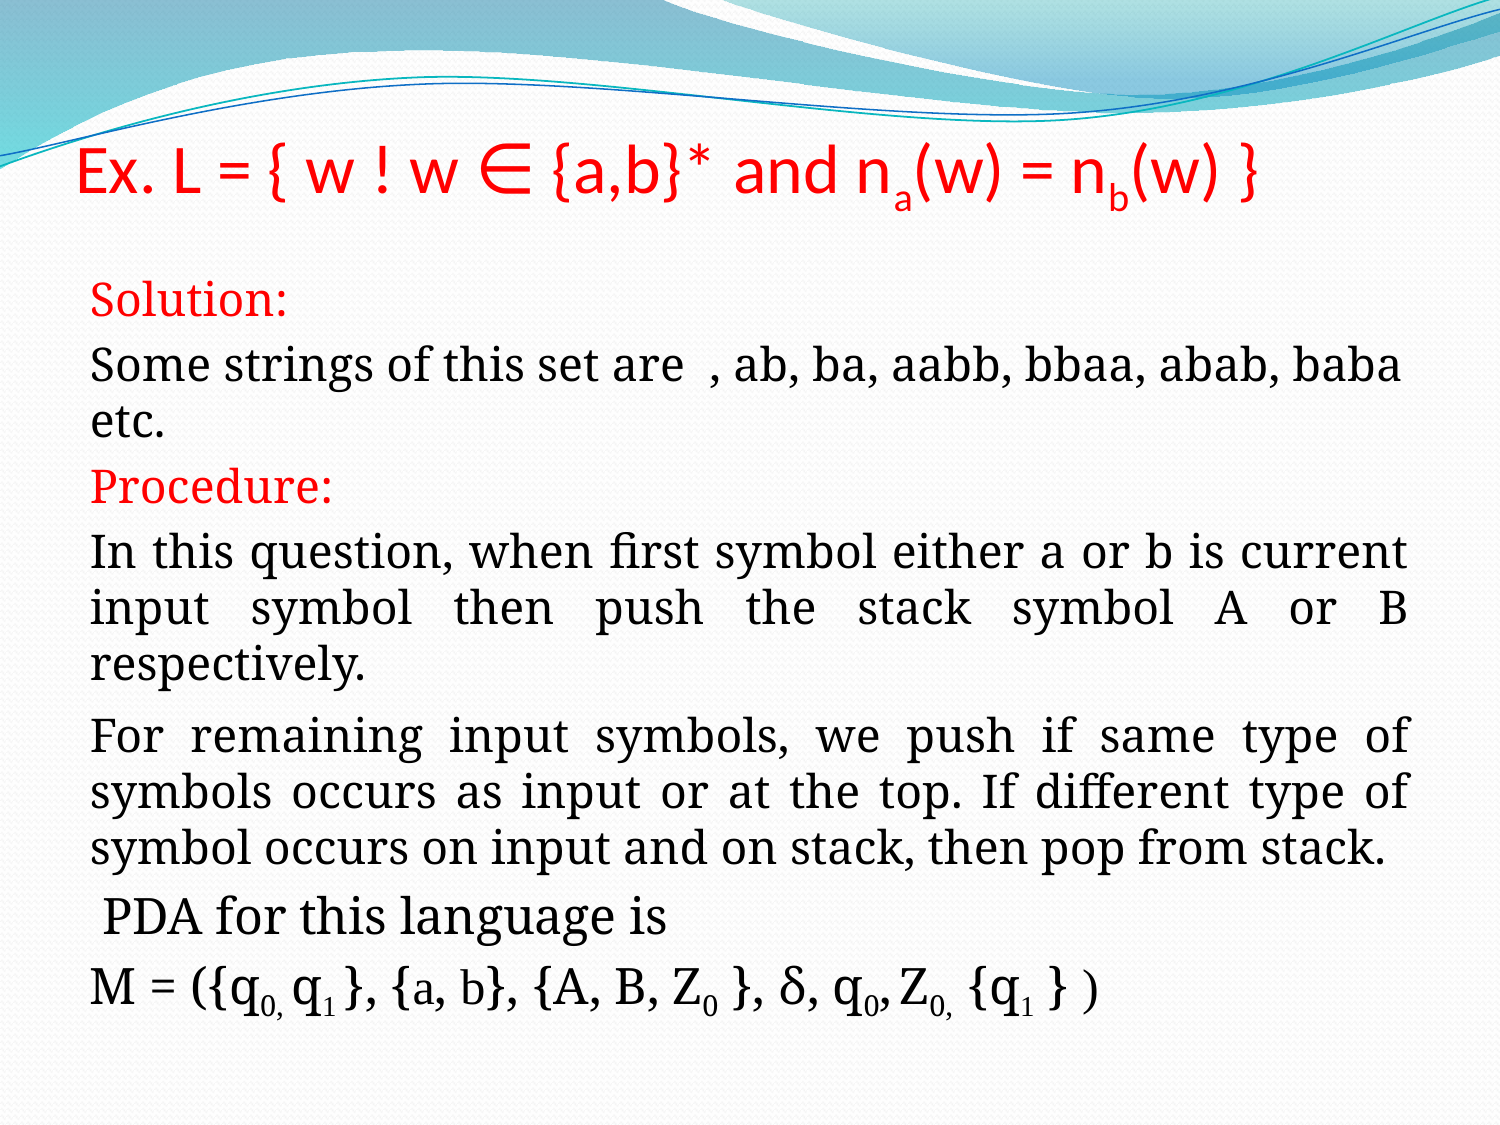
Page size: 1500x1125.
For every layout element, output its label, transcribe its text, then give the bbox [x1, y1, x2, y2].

title Ex. L = { w ! w ∈ {a,b}* and na(w) = nb(w) } [75, 115, 1425, 303]
